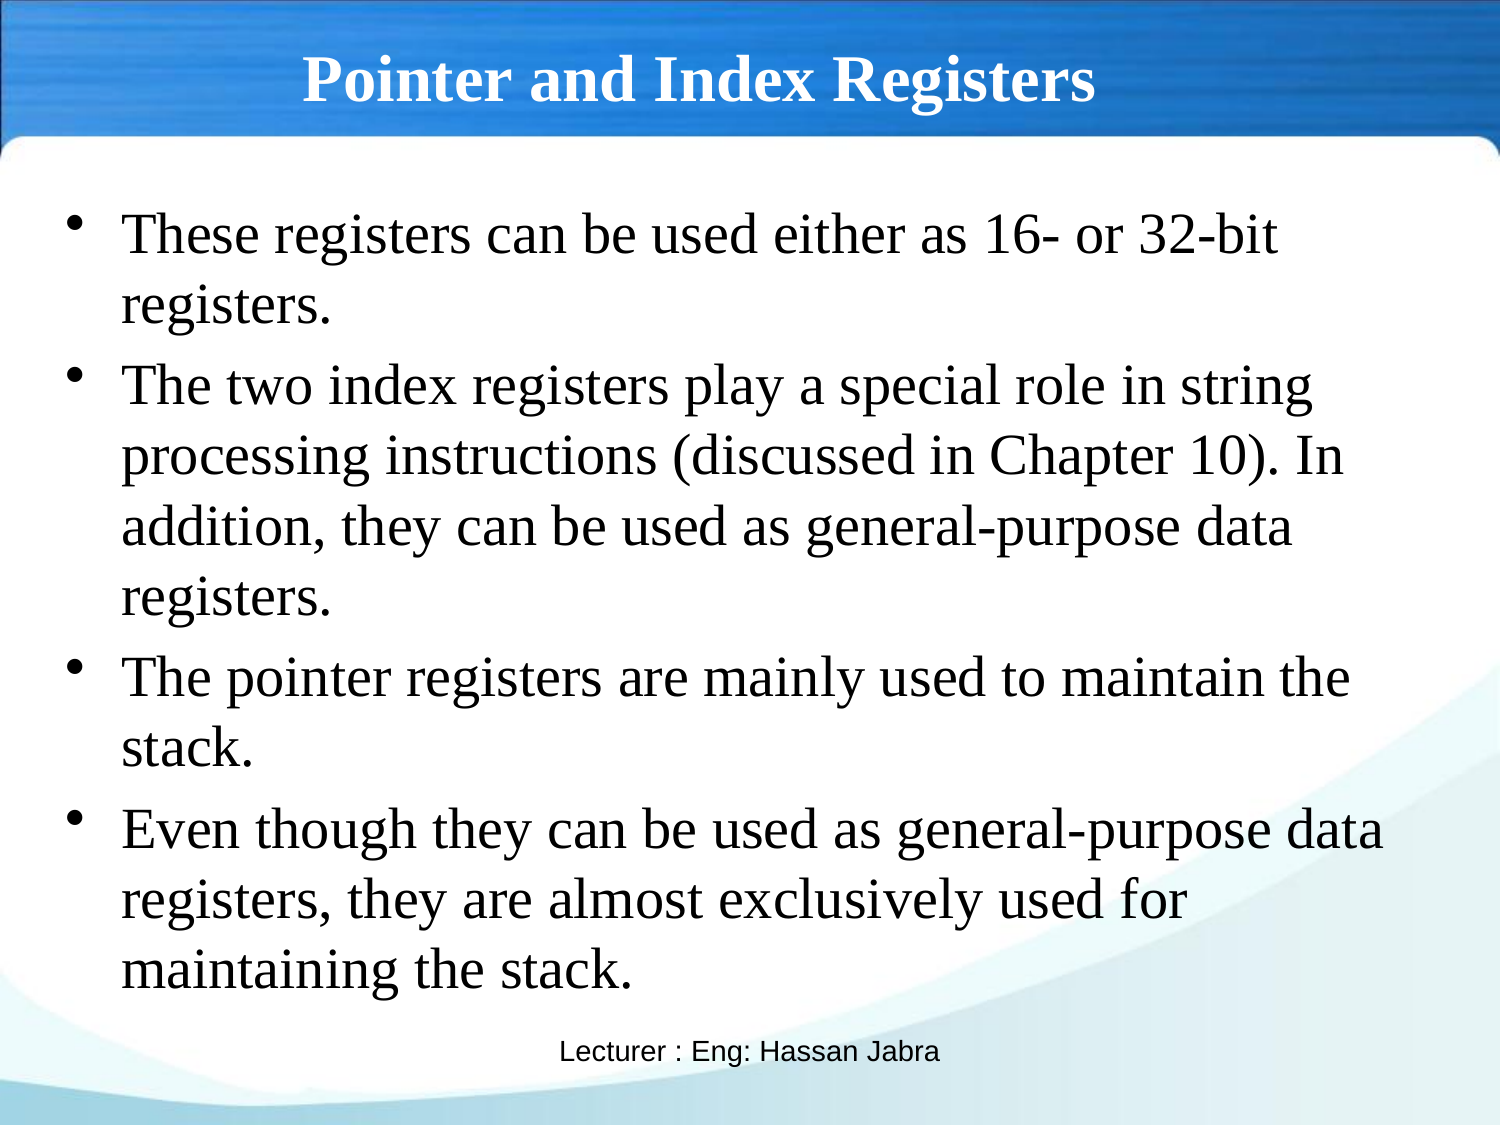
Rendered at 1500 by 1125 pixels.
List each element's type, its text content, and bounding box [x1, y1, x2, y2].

picture [0, 0, 1500, 1125]
footer Lecturer : Eng: Hassan Jabra [512, 1024, 988, 1103]
title Pointer and Index Registers [24, 24, 1375, 125]
list These registers can be used either as 16- or 32-bit registers. The two index registers play a special role in string processing instructions (discussed in Chapter 10). In addition, they can be used as general-purpose data registers. The pointer registers are mainly used to maintain the stack. Even though they can be used as general-purpose data registers, they are almost exclusively used for maintaining the stack. [50, 187, 1463, 1013]
